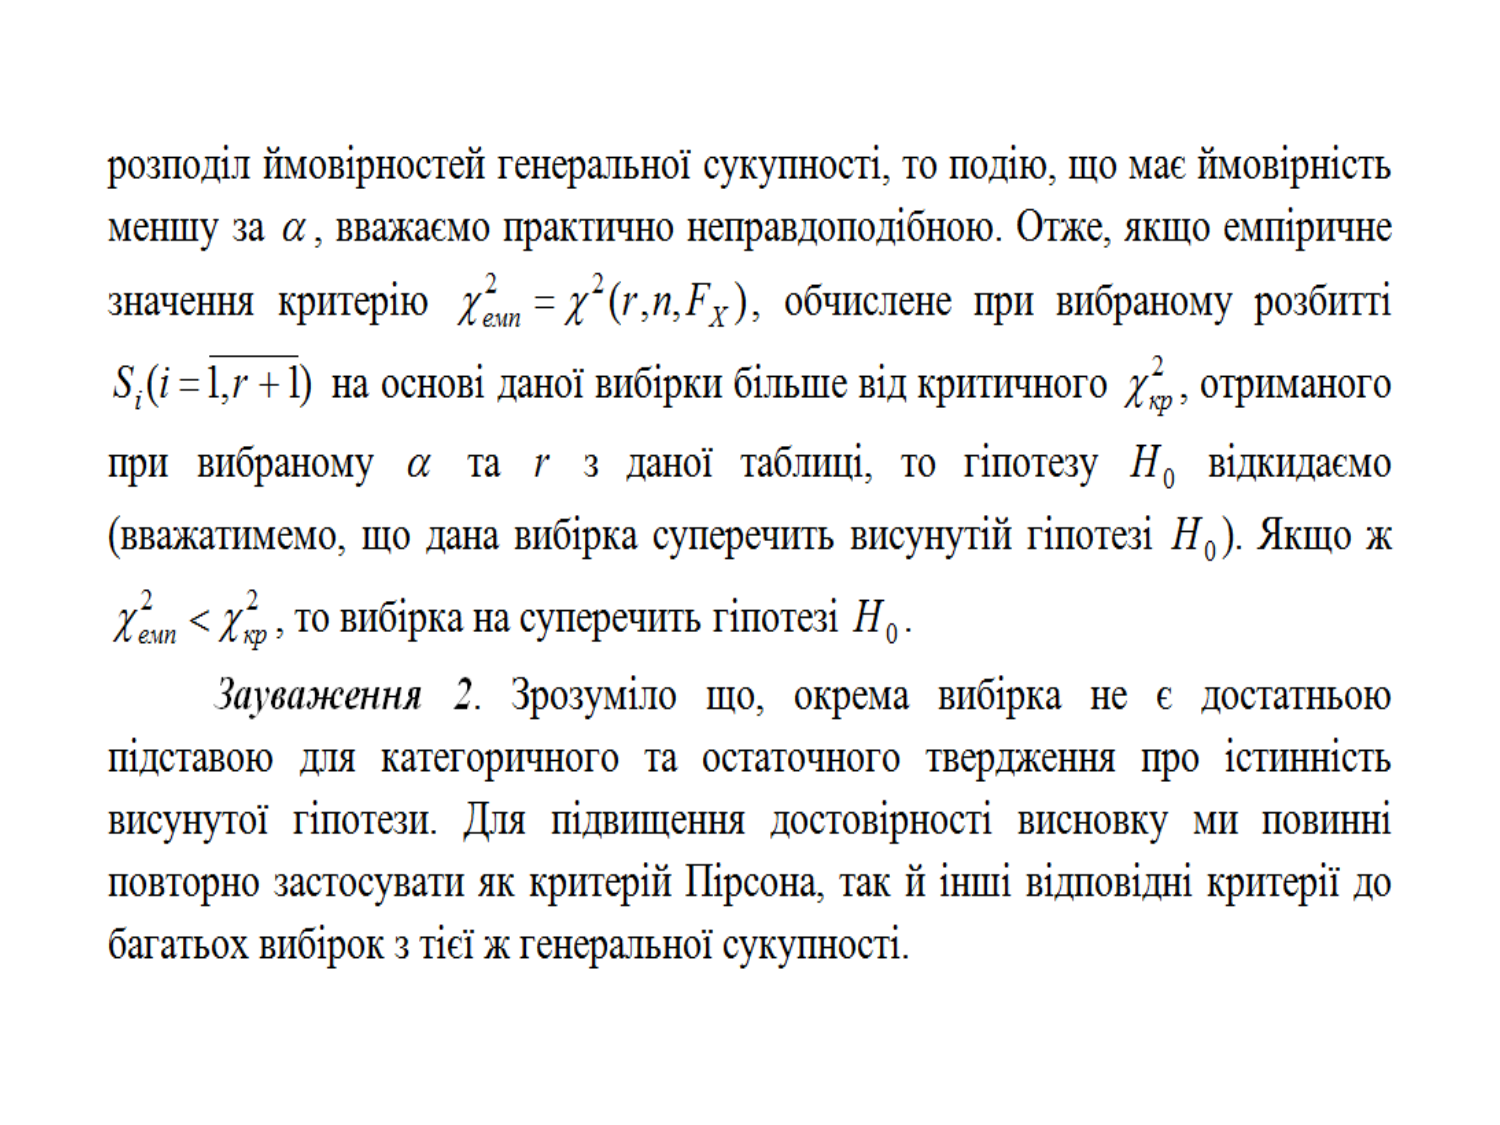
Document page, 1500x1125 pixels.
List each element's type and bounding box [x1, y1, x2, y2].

list [74, 125, 1426, 984]
